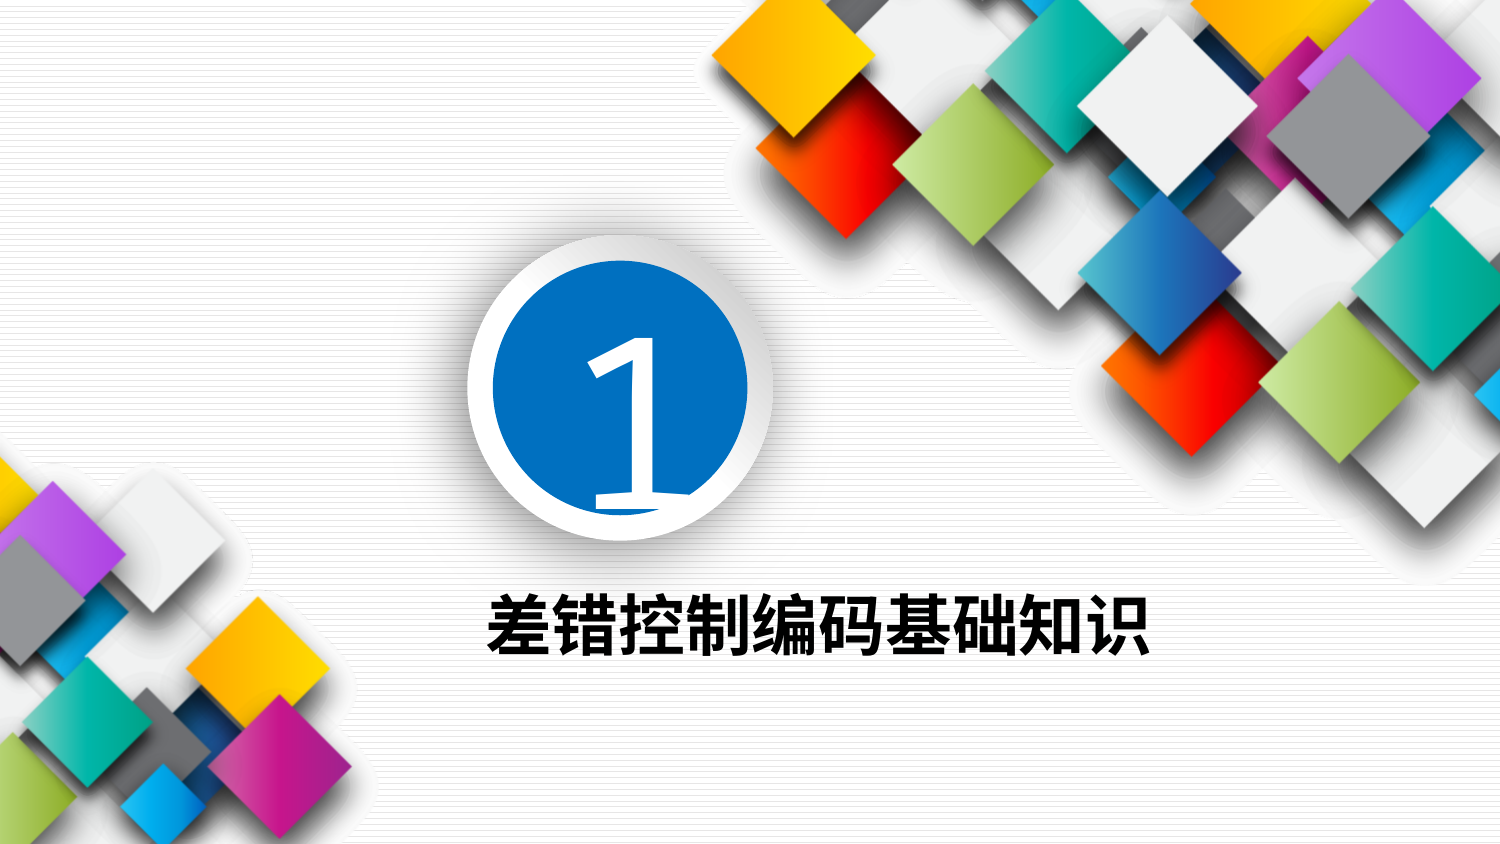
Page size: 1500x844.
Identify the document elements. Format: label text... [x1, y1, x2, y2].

picture [679, 0, 1500, 586]
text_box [467, 235, 679, 576]
picture [0, 421, 410, 844]
text_box 差错控制编码基础知识 [470, 576, 1168, 671]
